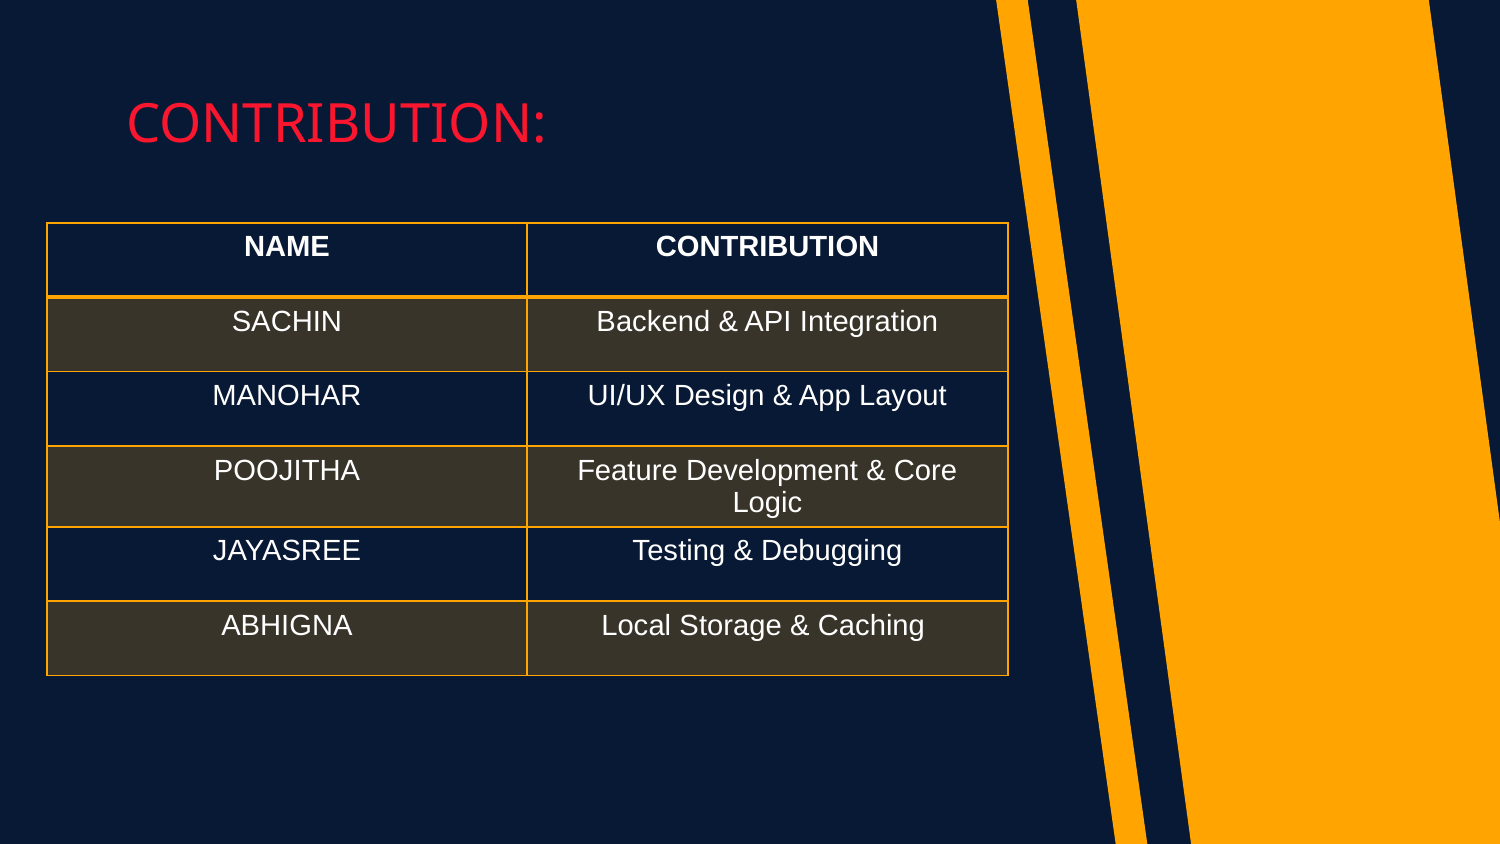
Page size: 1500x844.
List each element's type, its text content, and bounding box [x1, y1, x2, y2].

table_cell JAYASREE [48, 528, 526, 600]
table_cell SACHIN [48, 299, 526, 371]
table_cell POOJITHA [48, 447, 526, 526]
table_cell ABHIGNA [48, 602, 526, 675]
table_cell Feature Development & Core Logic [528, 447, 1007, 526]
table_cell UI/UX Design & App Layout [528, 372, 1007, 445]
table_cell Local Storage & Caching [528, 602, 1007, 675]
title CONTRIBUTION: [111, 72, 946, 159]
table_cell MANOHAR [48, 372, 526, 445]
table_header CONTRIBUTION [528, 224, 1007, 295]
table_cell Testing & Debugging [528, 528, 1007, 600]
table_cell Backend & API Integration [528, 299, 1007, 371]
table_header NAME [48, 224, 526, 295]
